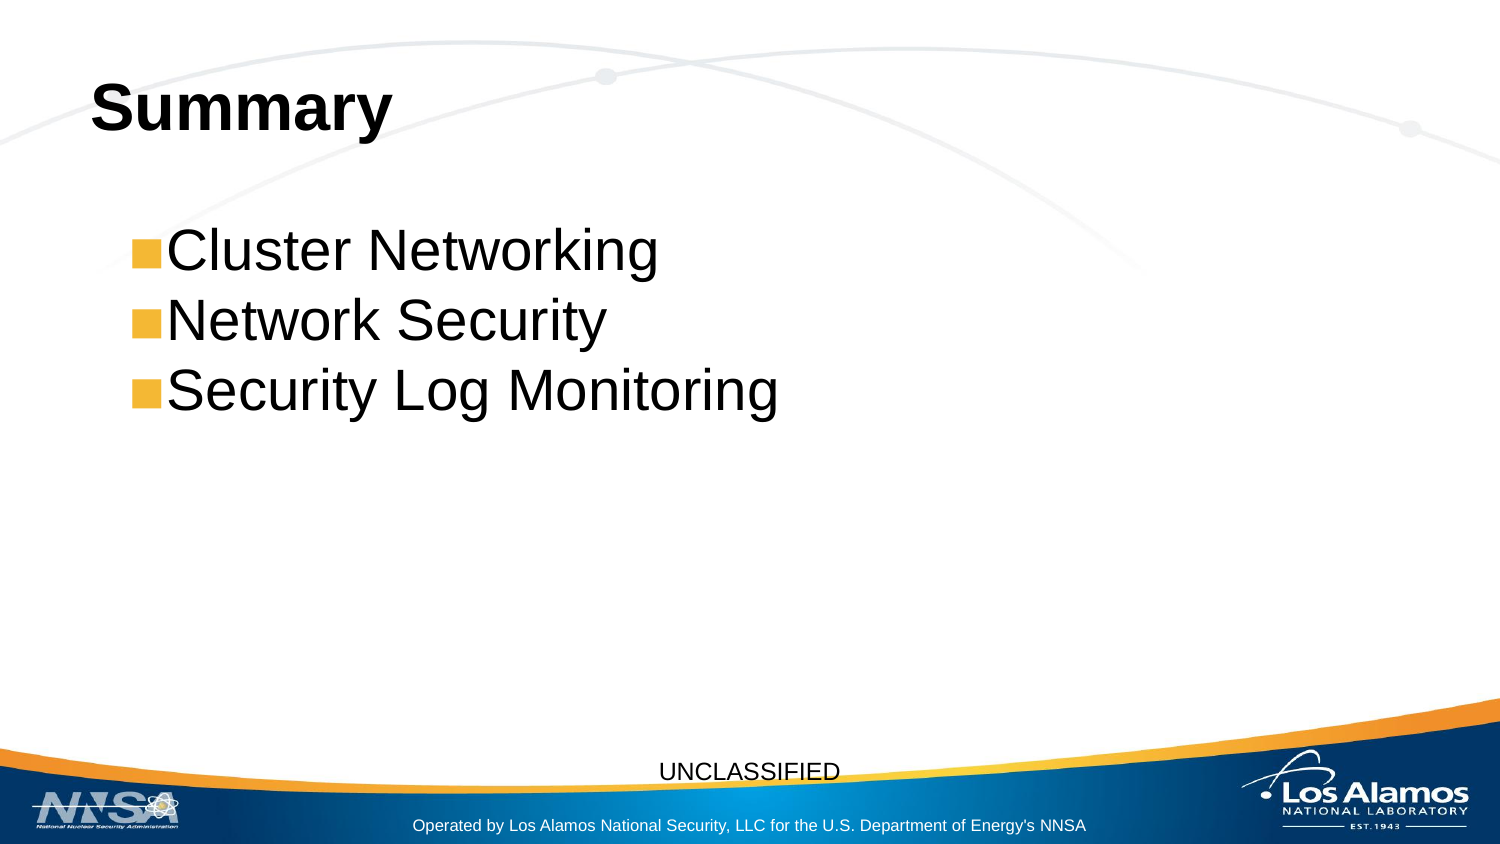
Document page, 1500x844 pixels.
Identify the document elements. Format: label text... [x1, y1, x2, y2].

title Summary [75, 33, 1425, 175]
picture [0, 0, 1500, 844]
list Cluster Networking Network Security Security Log Monitoring [75, 196, 1425, 748]
